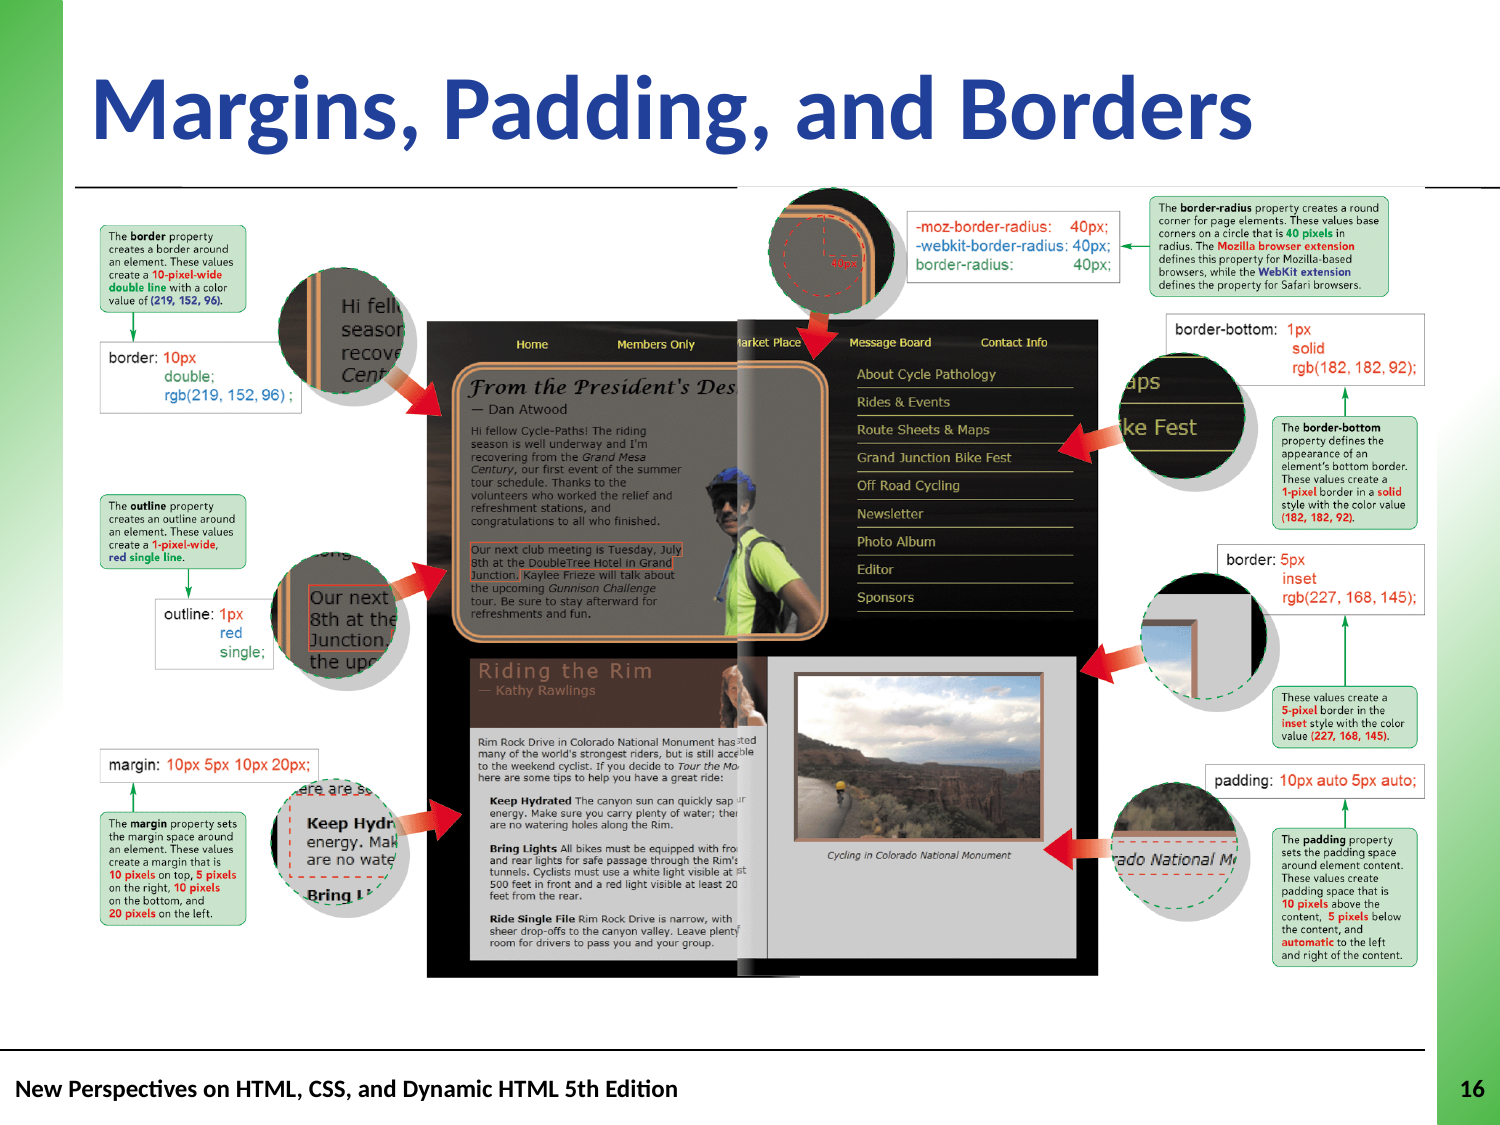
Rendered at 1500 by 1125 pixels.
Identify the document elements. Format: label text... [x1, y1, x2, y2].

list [737, 187, 1426, 976]
slide_number 16 [1412, 1050, 1500, 1125]
title Margins, Padding, and Borders [74, 24, 1438, 181]
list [99, 224, 733, 979]
footer New Perspectives on HTML, CSS, and Dynamic HTML 5th Edition [0, 1050, 1350, 1125]
